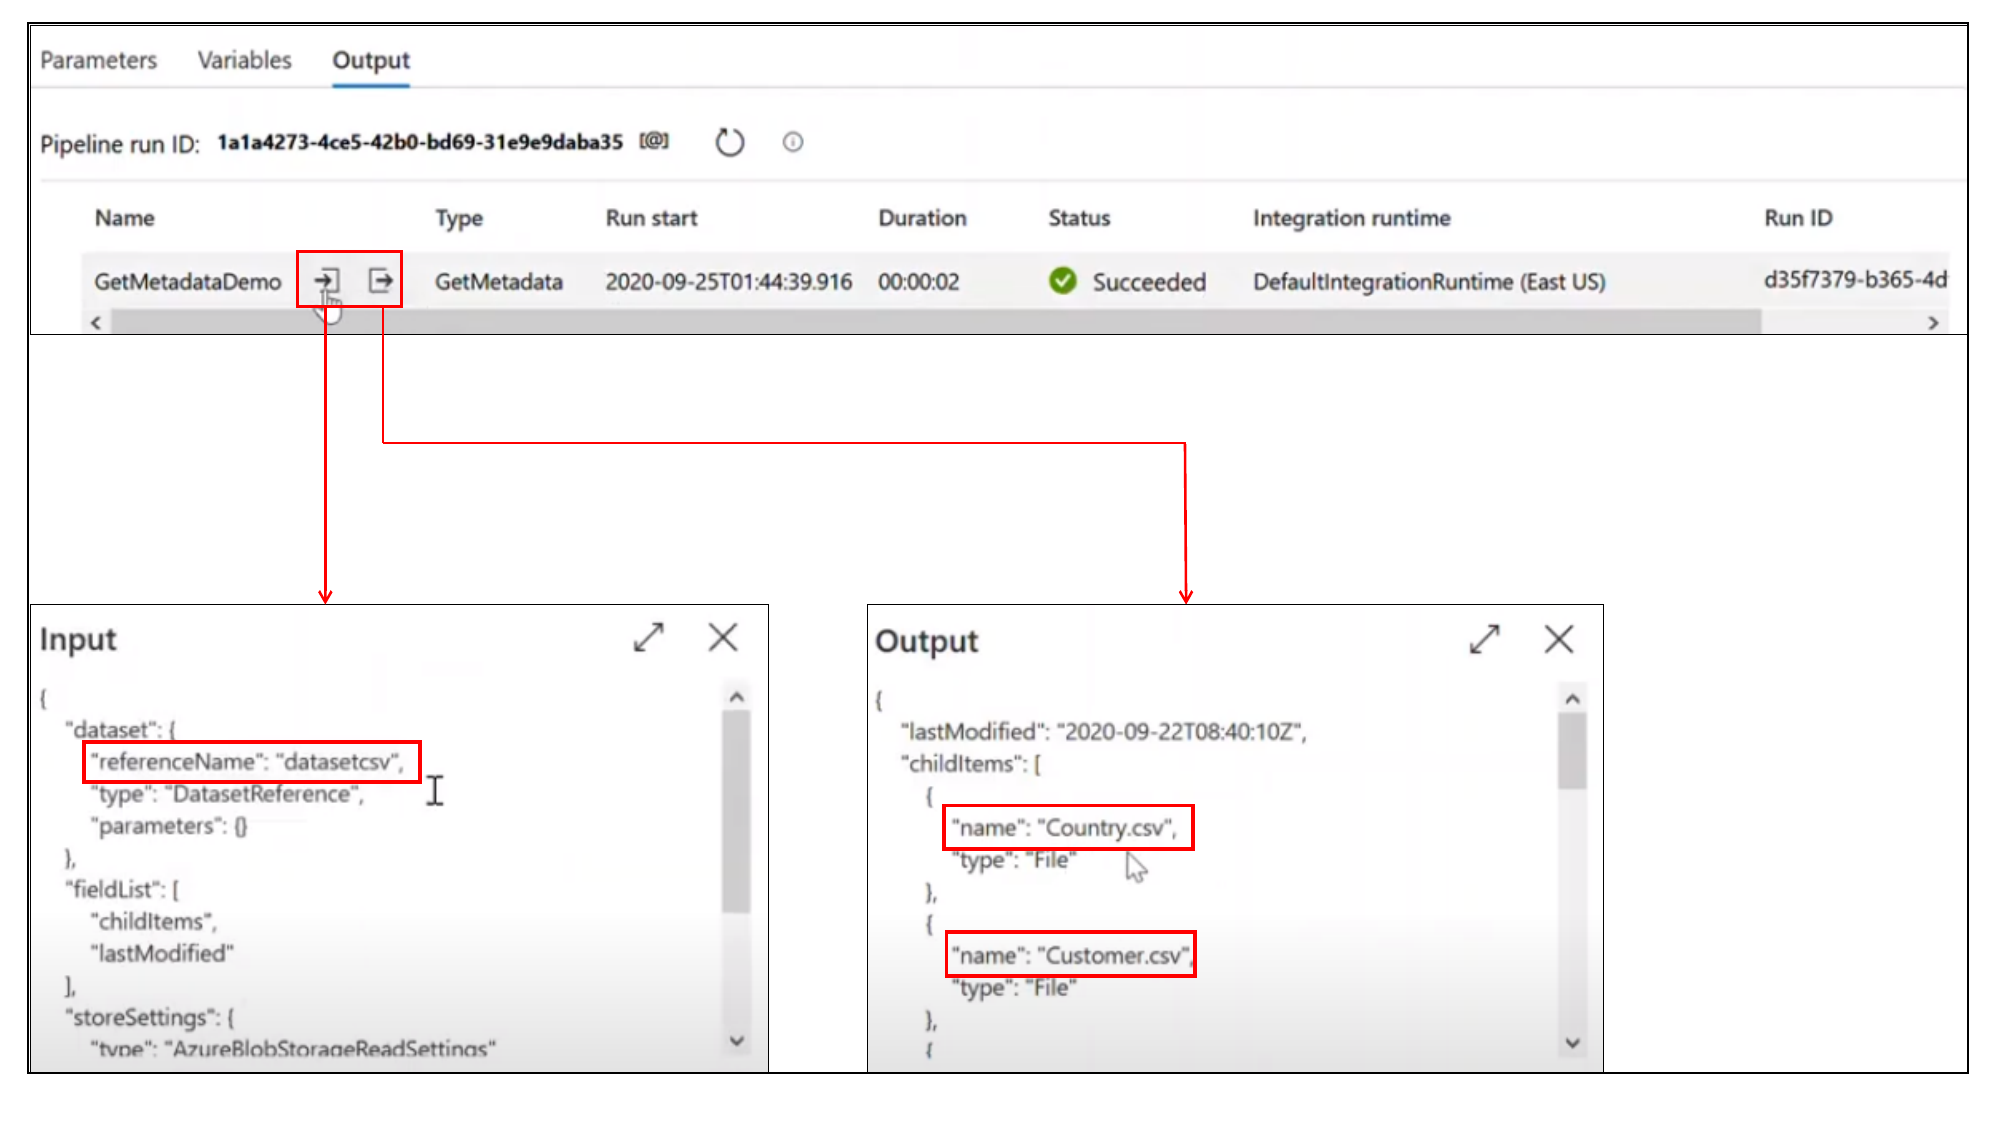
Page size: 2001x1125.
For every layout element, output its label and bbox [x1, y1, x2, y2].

picture [29, 604, 769, 1074]
picture [867, 604, 1604, 1074]
text_box [27, 22, 1969, 1074]
picture [29, 25, 1968, 335]
